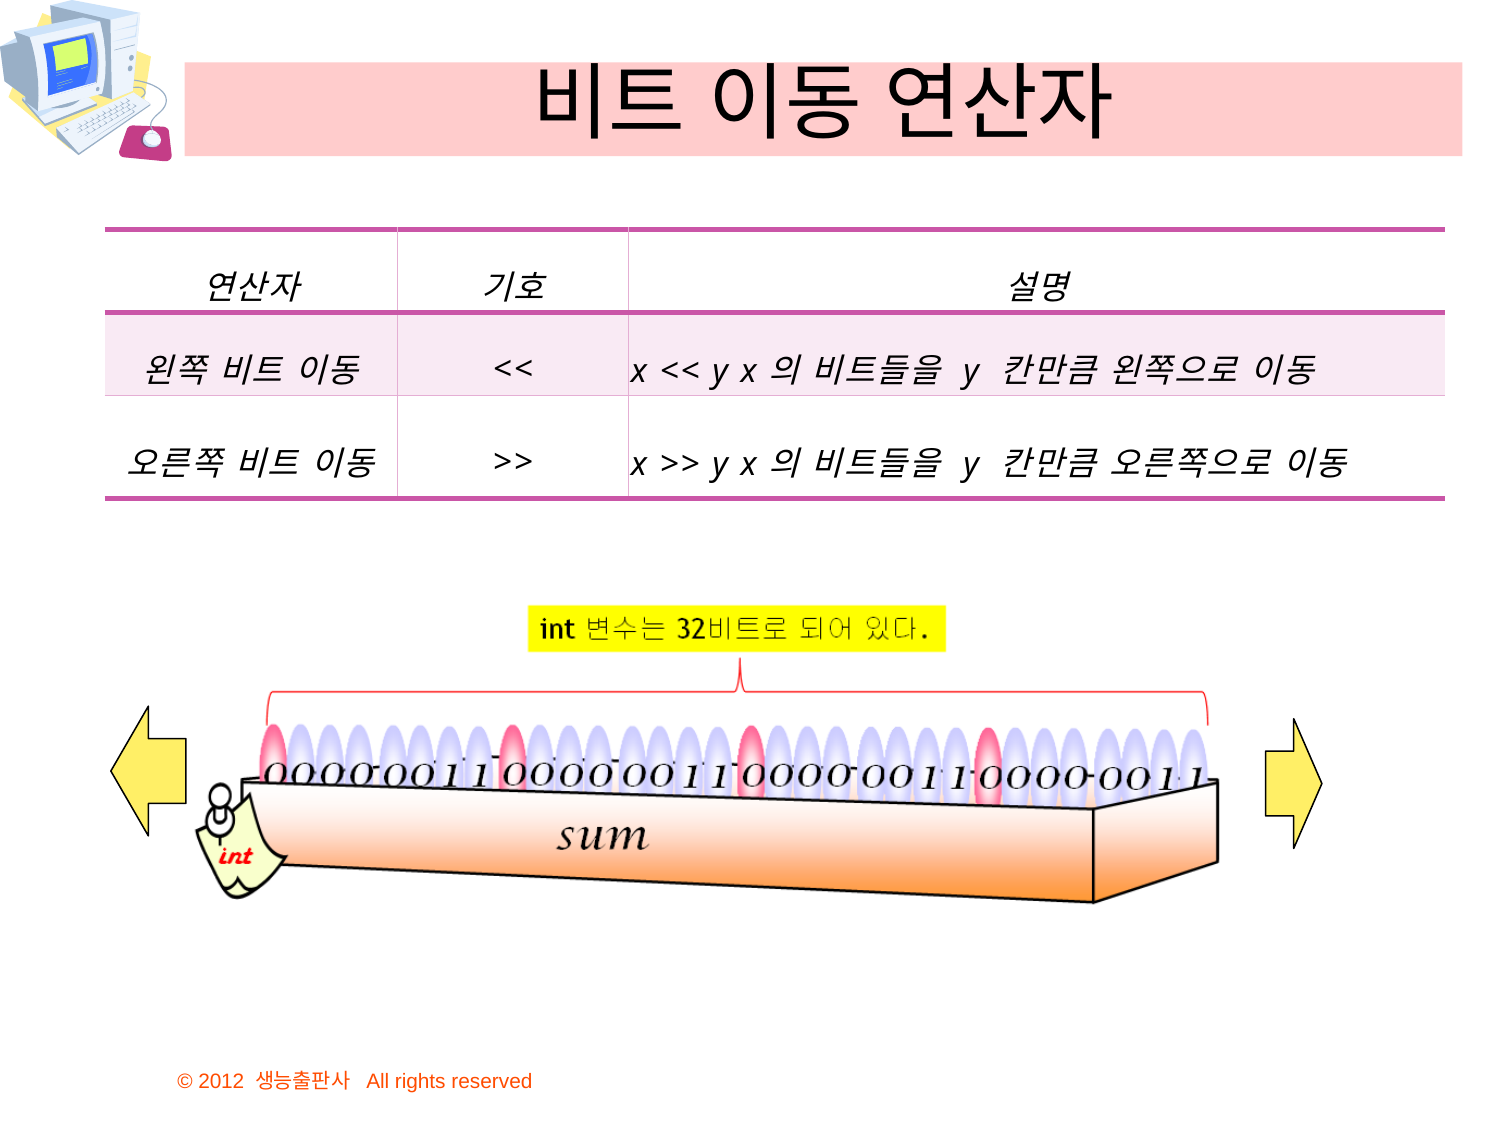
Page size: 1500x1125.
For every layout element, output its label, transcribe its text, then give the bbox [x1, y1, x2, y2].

table_cell x >> y x의 비트들을 y 칸만큼 오른쪽으로 이동 [629, 396, 1445, 496]
table_header 기호 [398, 232, 628, 310]
table_header 연산자 [105, 232, 397, 310]
text_box [1269, 718, 1322, 849]
table_cell >> [398, 396, 628, 496]
table_cell 왼쪽 비트 이동 [105, 315, 397, 395]
text_box [110, 706, 180, 836]
title 비트 이동 연산자 [184, 62, 1463, 157]
table_cell 오른쪽 비트 이동 [105, 396, 397, 496]
table_cell x << y x의 비트들을 y 칸만큼 왼쪽으로 이동 [629, 315, 1445, 395]
table_cell << [398, 315, 628, 395]
picture [185, 594, 1266, 913]
table_header 설명 [629, 232, 1445, 310]
